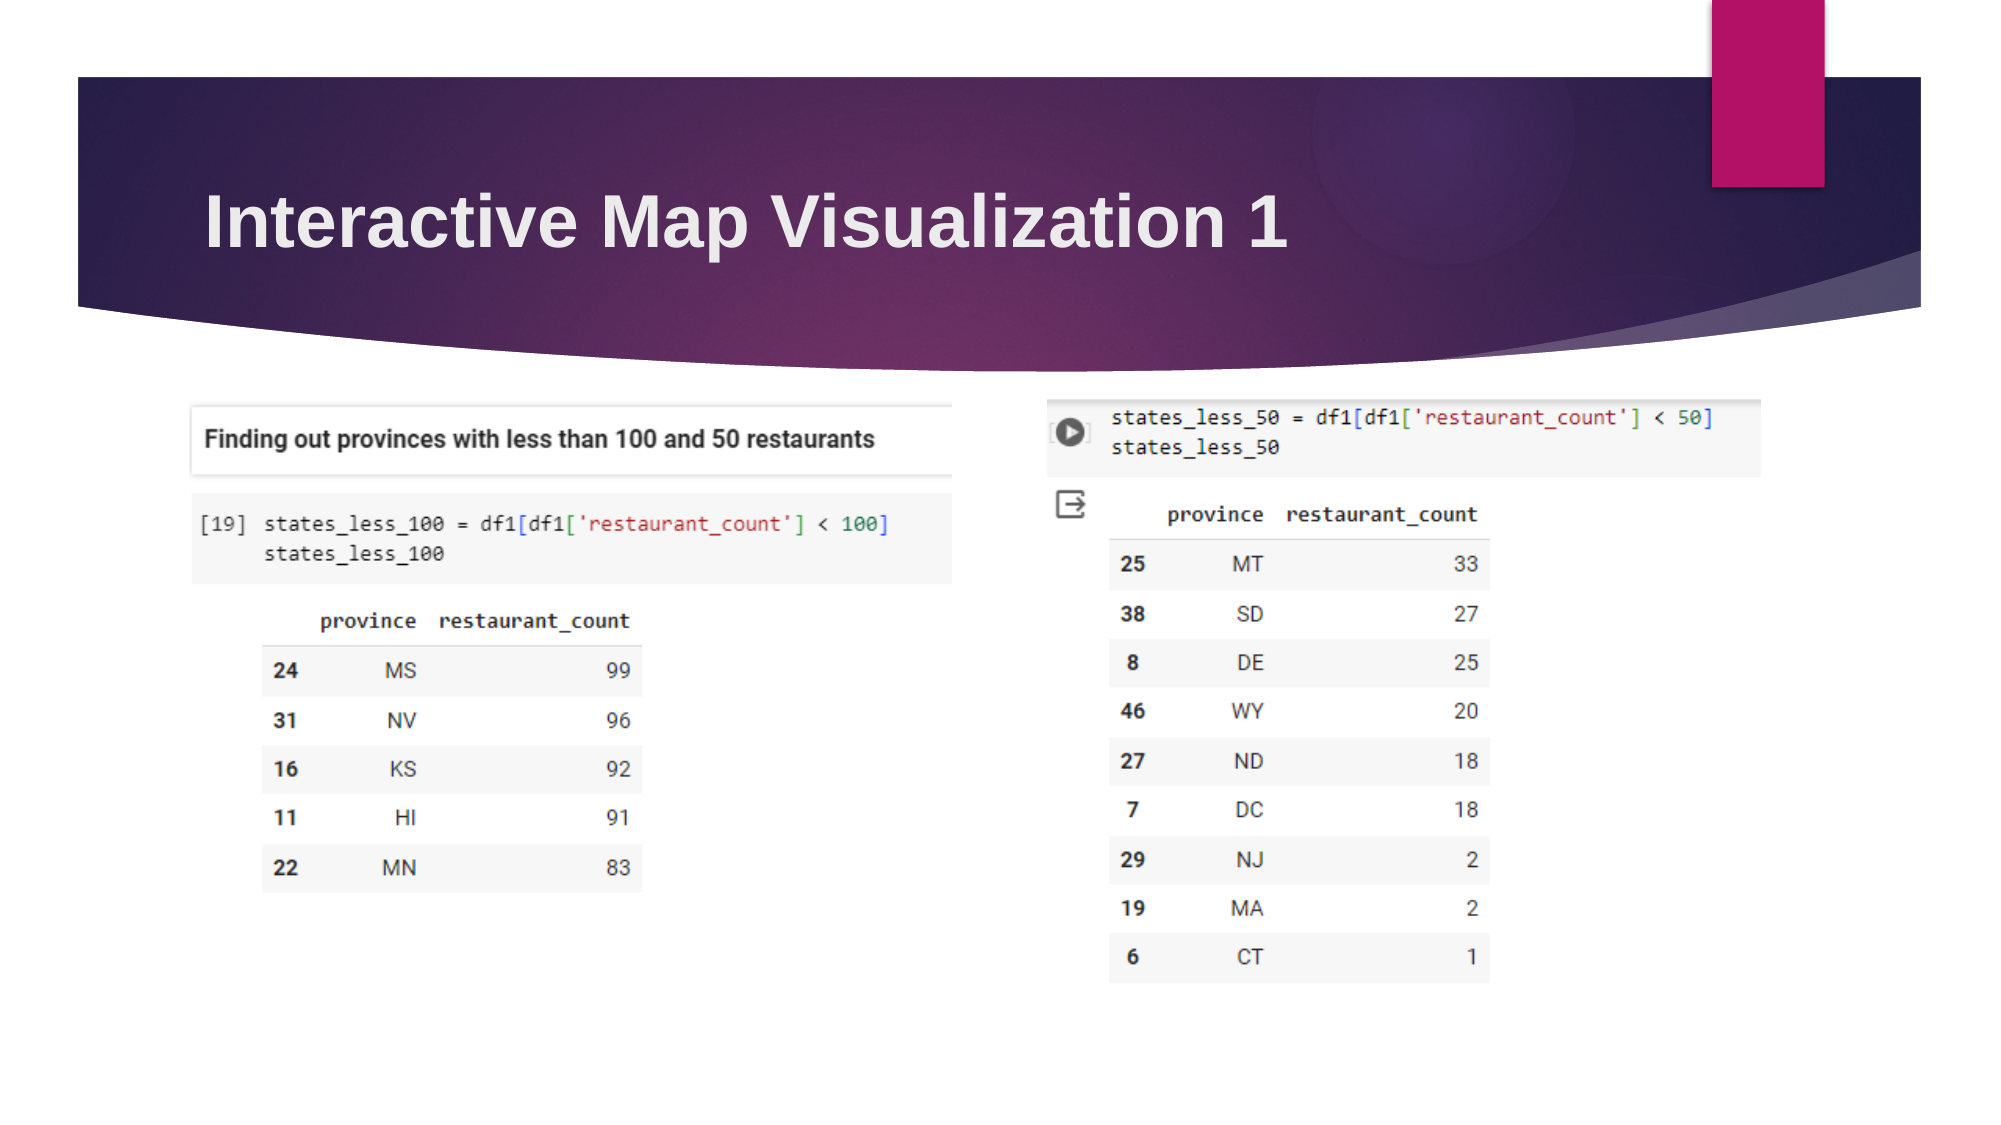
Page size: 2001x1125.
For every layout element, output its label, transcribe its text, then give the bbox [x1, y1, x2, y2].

picture [1047, 398, 1761, 999]
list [189, 398, 953, 910]
title Interactive Map Visualization 1 [189, 159, 1627, 276]
